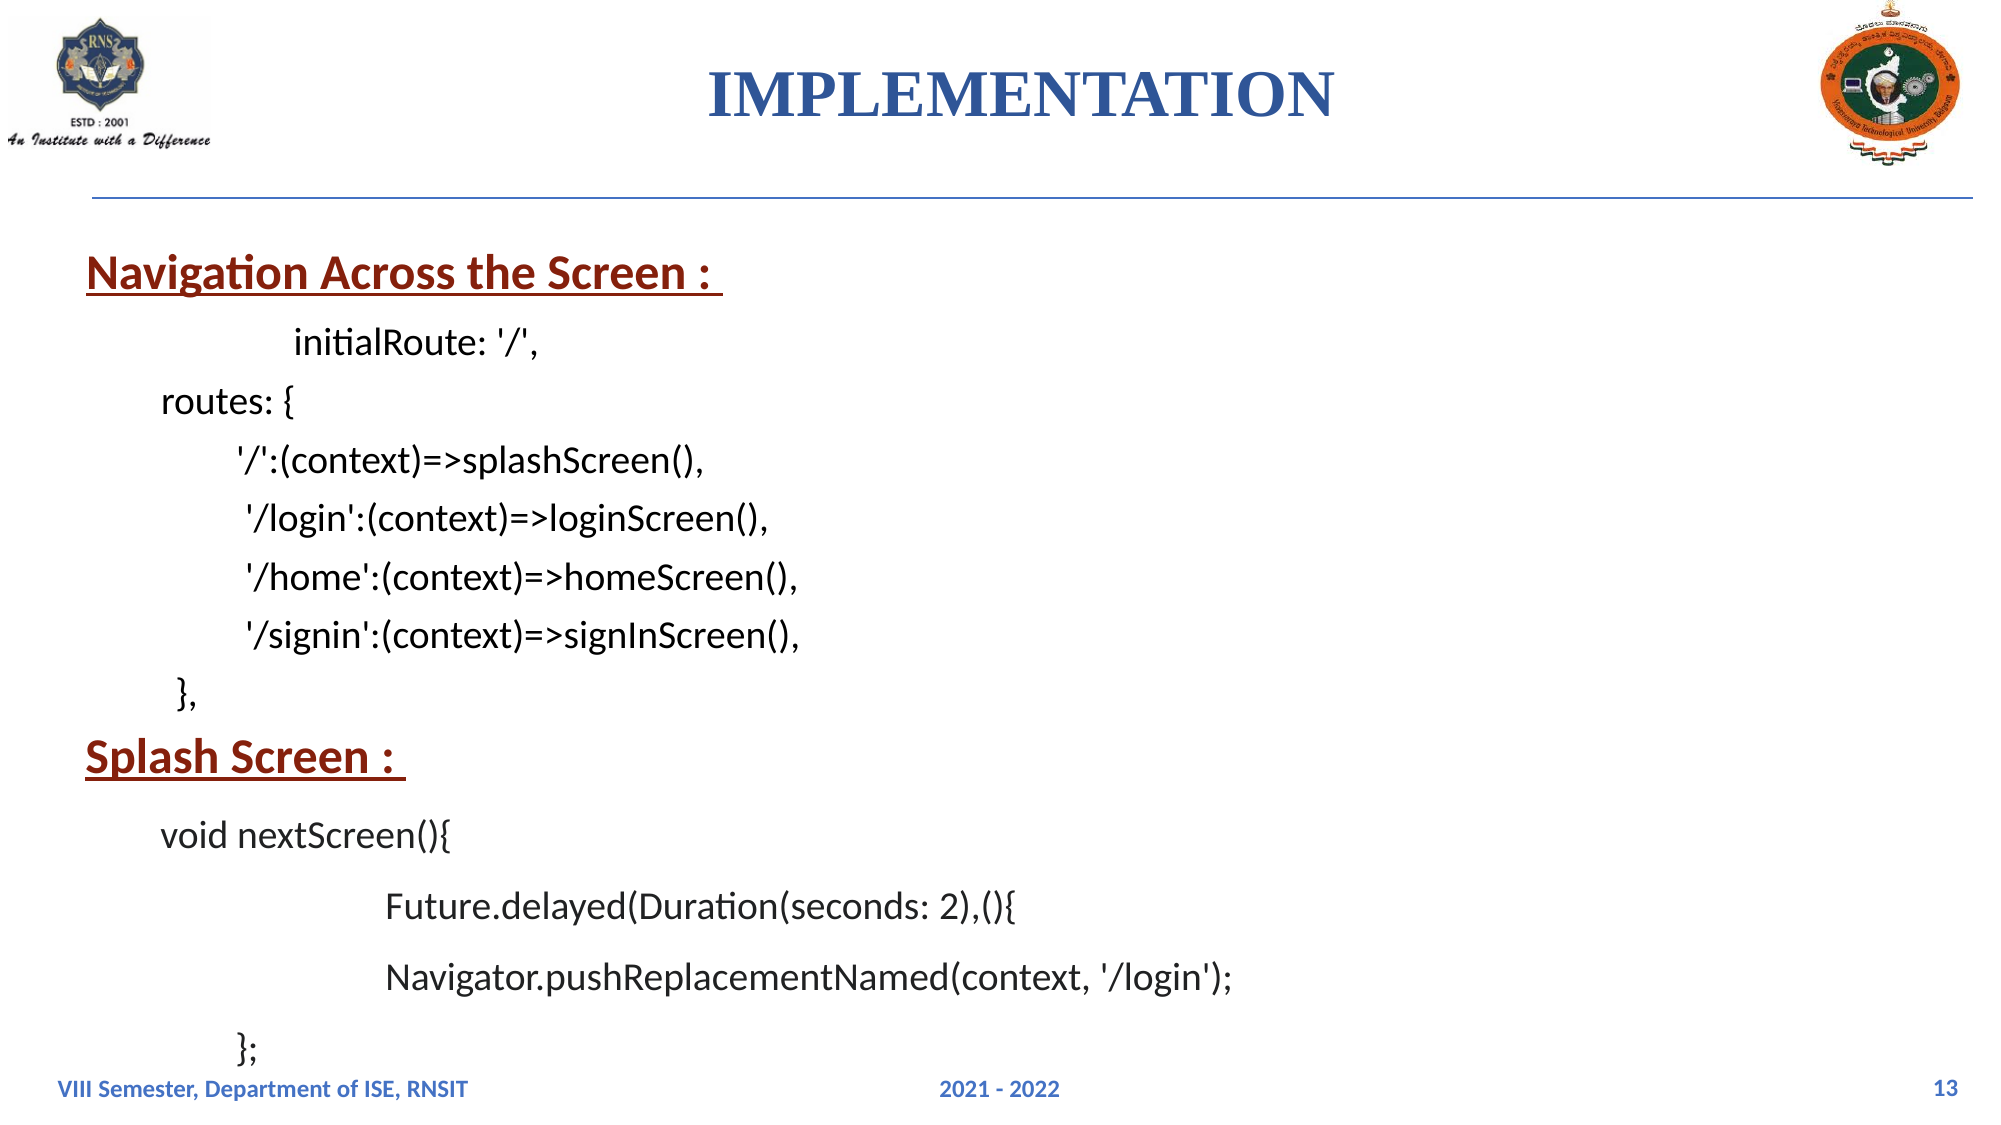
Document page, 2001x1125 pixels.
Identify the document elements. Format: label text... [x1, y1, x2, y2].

text_box IMPLEMENTATION [70, 0, 1974, 190]
slide_number ‹#› [1523, 1056, 1974, 1117]
picture [1788, 0, 1993, 166]
text_box Navigation Across the Screen : initialRoute: '/', routes: { '/':(context)=>splashScreen(), '/login':(context)=>loginScreen(), '/home':(context)=>homeScreen(), '/signin':(context)=>signInScreen(), }, Splash Screen : void nextScreen(){ Future.delayed(Duration(seconds: 2),(){ Navigator.pushReplacementNamed(context, '/login'); }; [70, 238, 1935, 1045]
slide_number VIII Semester, Department of ISE, RNSIT [42, 1057, 568, 1117]
footer 2021 - 2022 [662, 1057, 1338, 1117]
picture [7, 16, 229, 184]
